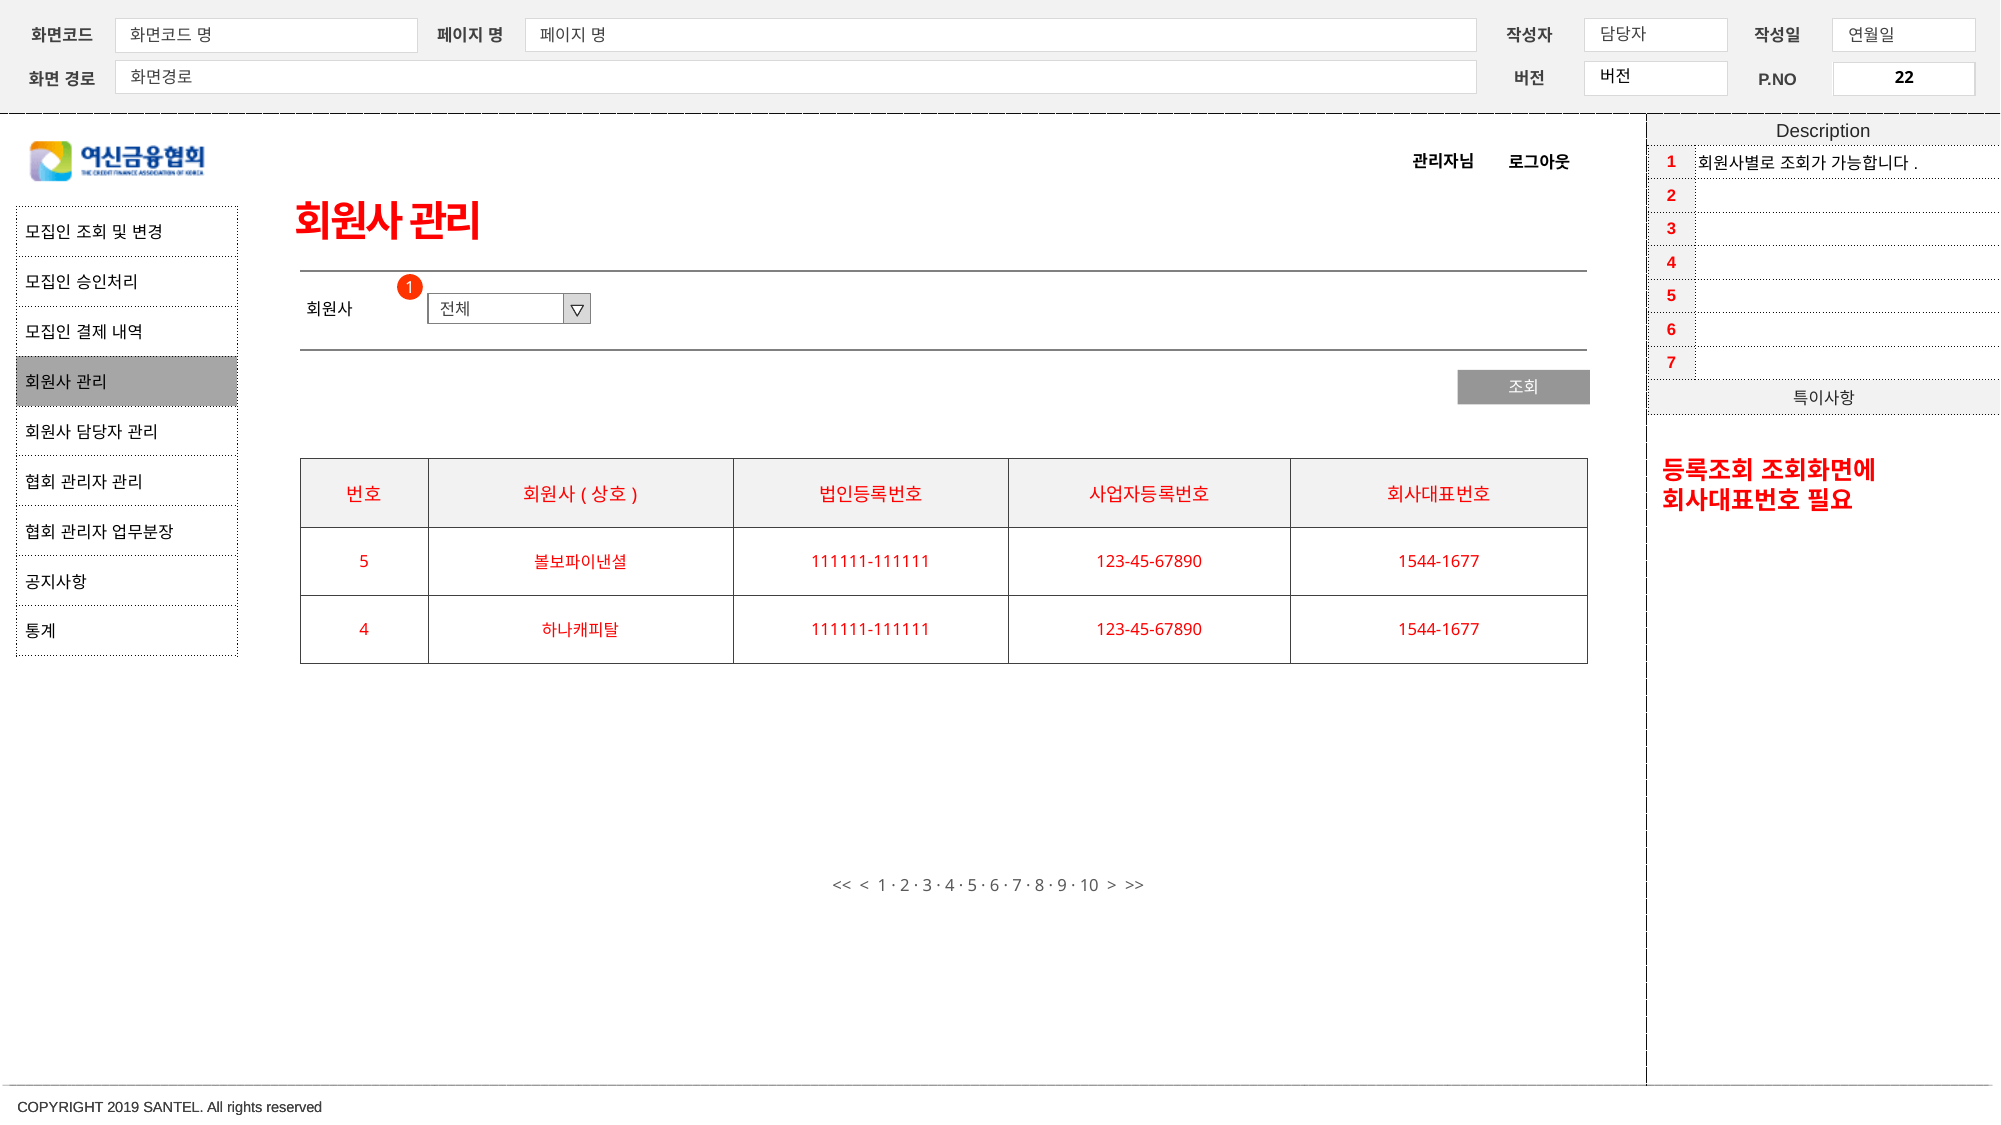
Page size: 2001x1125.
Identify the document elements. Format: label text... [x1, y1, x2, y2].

table_cell [1695, 313, 2000, 346]
table_cell [1695, 246, 2000, 279]
table_header 법인등록번호 [734, 459, 1008, 527]
table_cell 3 [1648, 212, 1695, 246]
table_cell 2 [1648, 179, 1695, 212]
picture [15, 129, 224, 196]
table_cell 6 [1648, 313, 1695, 346]
table_cell [1695, 279, 2000, 313]
table_cell 111111-111111 [734, 596, 1008, 663]
text_box [562, 292, 593, 325]
table_cell 회원사 담당자 관리 [16, 406, 237, 456]
text_box 전체 [426, 292, 562, 325]
table_cell 1544-1677 [1291, 596, 1587, 663]
table_header 1 [1648, 145, 1695, 179]
text_box 회원사 [291, 291, 415, 327]
table_header 회사대표번호 [1291, 459, 1587, 527]
table_cell 모집인 결제 내역 [16, 306, 237, 356]
table_cell 123-45-67890 [1009, 596, 1290, 663]
table_cell 111111-111111 [734, 528, 1008, 595]
table_cell 협회 관리자 관리 [16, 456, 237, 506]
table_cell 4 [1648, 246, 1695, 279]
table_cell 7 [1648, 346, 1695, 380]
table_header 회원사(상호) [429, 459, 733, 527]
table_cell 회원사 관리 [16, 356, 237, 406]
table_header 번호 [301, 459, 428, 527]
table_cell 1544-1677 [1291, 528, 1587, 595]
table_cell [1695, 346, 2000, 380]
table_cell 모집인 승인처리 [16, 256, 237, 306]
table_cell 공지사항 [16, 556, 237, 606]
table_header 사업자등록번호 [1009, 459, 1290, 527]
table_cell 하나캐피탈 [429, 596, 733, 663]
table_cell 볼보파이낸셜 [429, 528, 733, 595]
text_box 등록조회 조회화면에 회사대표번호 필요 [1647, 447, 2000, 523]
text_box << < 1 · 2 · 3 · 4 · 5 · 6 · 7 · 8 · 9 · 10 > >> [817, 861, 1164, 902]
table_header 모집인 조회 및 변경 [16, 206, 237, 256]
table_cell 특이사항 [1648, 380, 2000, 415]
table_cell 4 [301, 596, 428, 663]
text_box 회원사 관리 [279, 187, 821, 253]
table_cell 5 [1648, 279, 1695, 313]
text_box [569, 303, 586, 318]
table_cell 5 [301, 528, 428, 595]
table_cell 123-45-67890 [1009, 528, 1290, 595]
text_box 1 [398, 278, 422, 299]
table_cell 통계 [16, 606, 237, 656]
table_cell [1695, 179, 2000, 212]
table_cell 협회 관리자 업무분장 [16, 506, 237, 556]
table_header 회원사별로 조회가 가능합니다. [1695, 145, 2000, 179]
text_box 조회 [1455, 368, 1592, 407]
table_cell [1695, 212, 2000, 246]
text_box 관리자님 [1398, 143, 1507, 179]
text_box 로그아웃 [1507, 144, 1603, 179]
